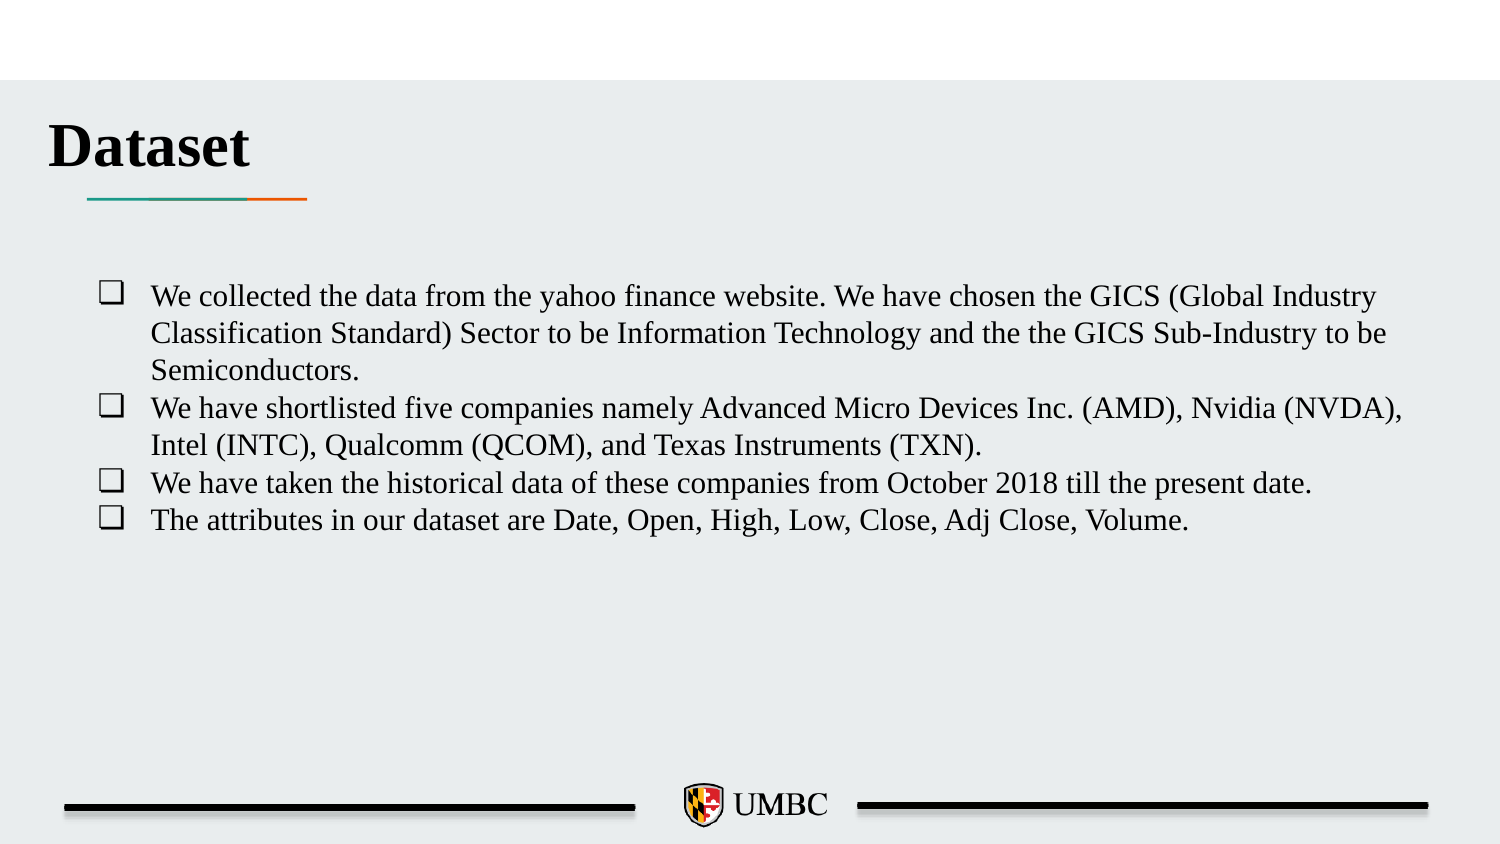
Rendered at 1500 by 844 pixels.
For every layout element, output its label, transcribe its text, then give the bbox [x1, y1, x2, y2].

picture [683, 759, 1434, 844]
text_box Dataset [33, 88, 1021, 194]
picture [58, 799, 642, 829]
text_box We collected the data from the yahoo finance website. We have chosen the GICS (Global Industry Classification Standard) Sector to be Information Technology and the the GICS Sub-Industry to be Semiconductors. We have shortlisted five companies namely Advanced Micro Devices Inc. (AMD), Nvidia (NVDA), Intel (INTC), Qualcomm (QCOM), and Texas Instruments (TXN). We have taken the historical data of these companies from October 2018 till the present date. The attributes in our dataset are Date, Open, High, Low, Close, Adj Close, Volume. [60, 259, 1434, 590]
